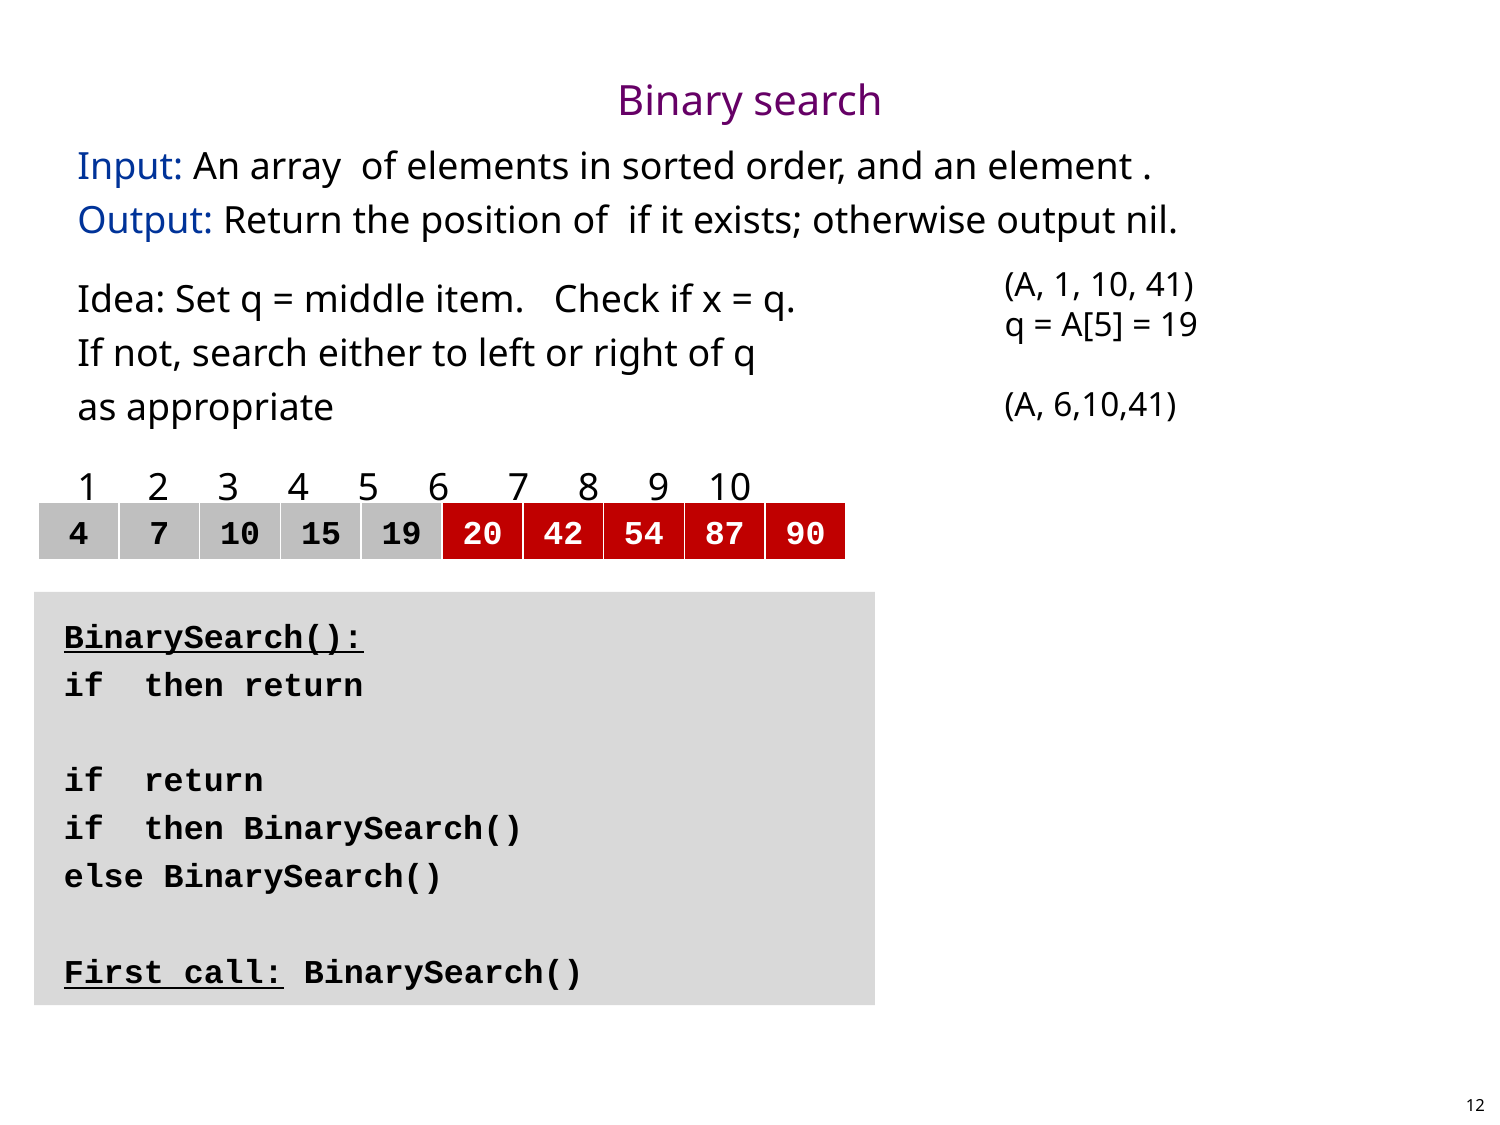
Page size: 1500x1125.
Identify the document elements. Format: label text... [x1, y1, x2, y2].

text_box (A, 1, 10, 41) q = A[5] = 19 (A, 6,10,41) [989, 255, 1214, 470]
text_box 90 [765, 502, 846, 561]
text_box 4 [38, 502, 118, 561]
text_box 19 [361, 502, 442, 561]
text_box 15 [280, 502, 361, 561]
text_box 10 [199, 502, 280, 561]
slide_number 12 [1187, 1087, 1500, 1125]
text_box 54 [603, 502, 684, 561]
text_box 20 [442, 502, 522, 561]
title Binary search [0, 50, 1500, 125]
text_box 7 [118, 502, 199, 561]
text_box 87 [684, 502, 765, 561]
text_box 42 [522, 502, 603, 561]
